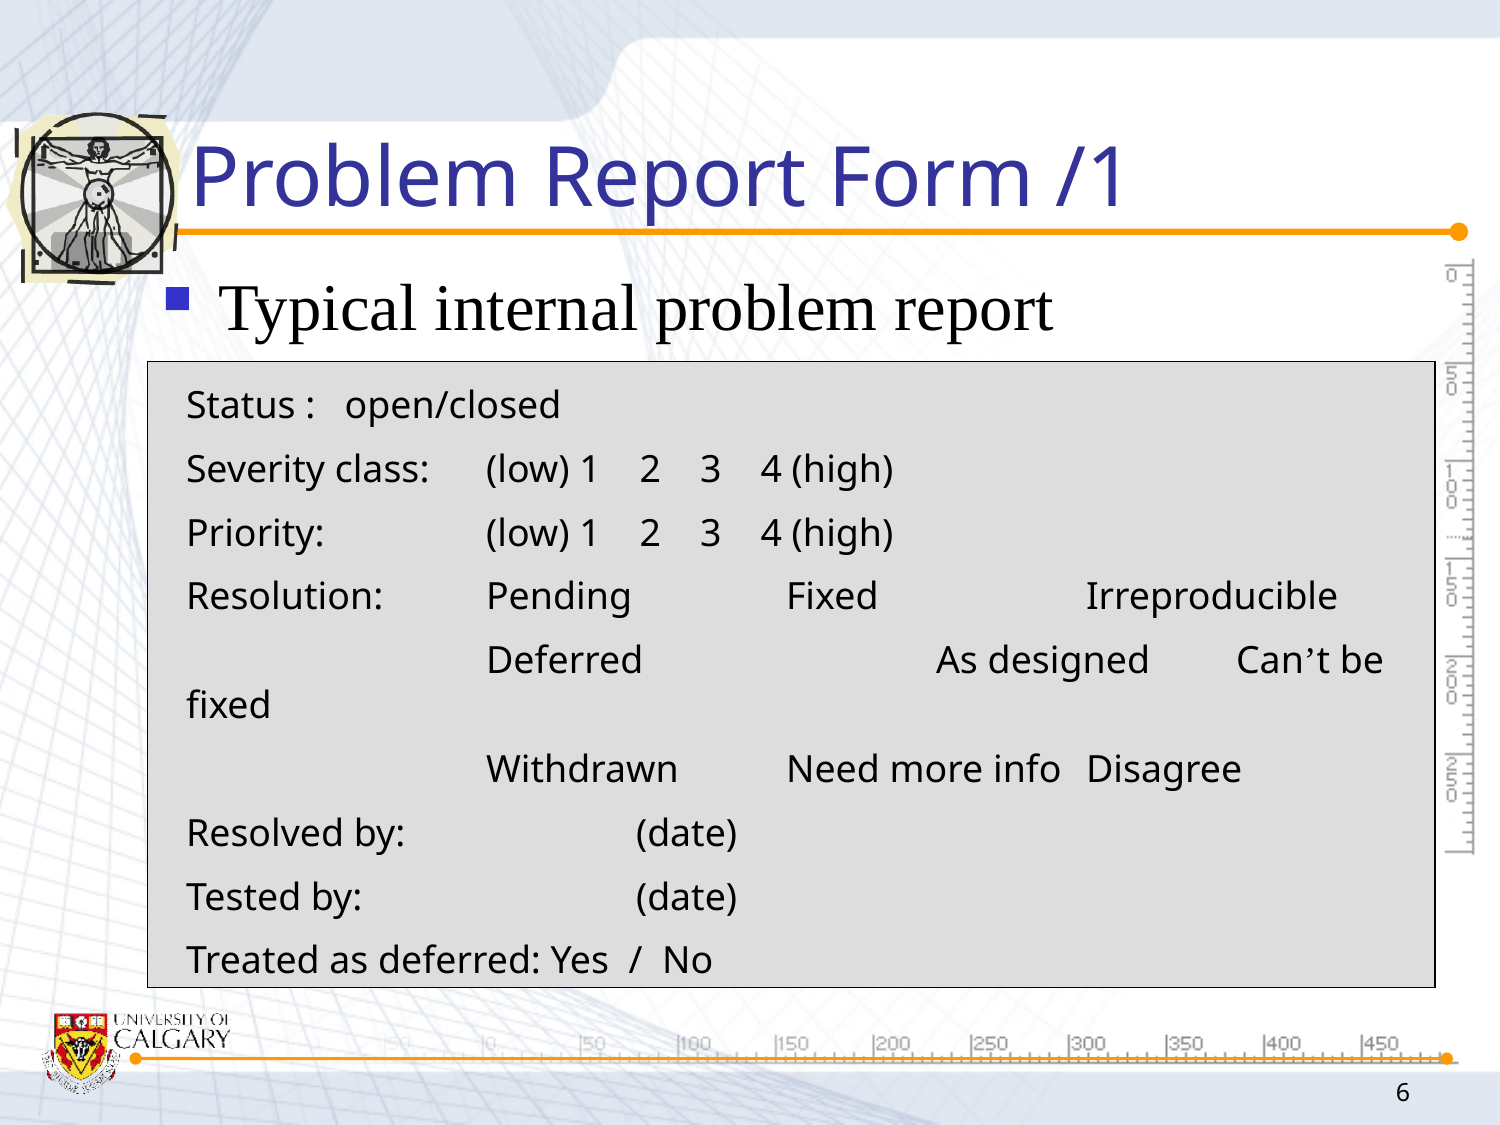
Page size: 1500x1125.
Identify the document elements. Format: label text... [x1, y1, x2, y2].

slide_number 6 [1112, 1051, 1426, 1118]
picture [0, 0, 1500, 1125]
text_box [147, 361, 1436, 988]
list Typical internal problem report [147, 255, 1461, 1000]
title Problem Report Form /1 [174, 42, 1468, 231]
